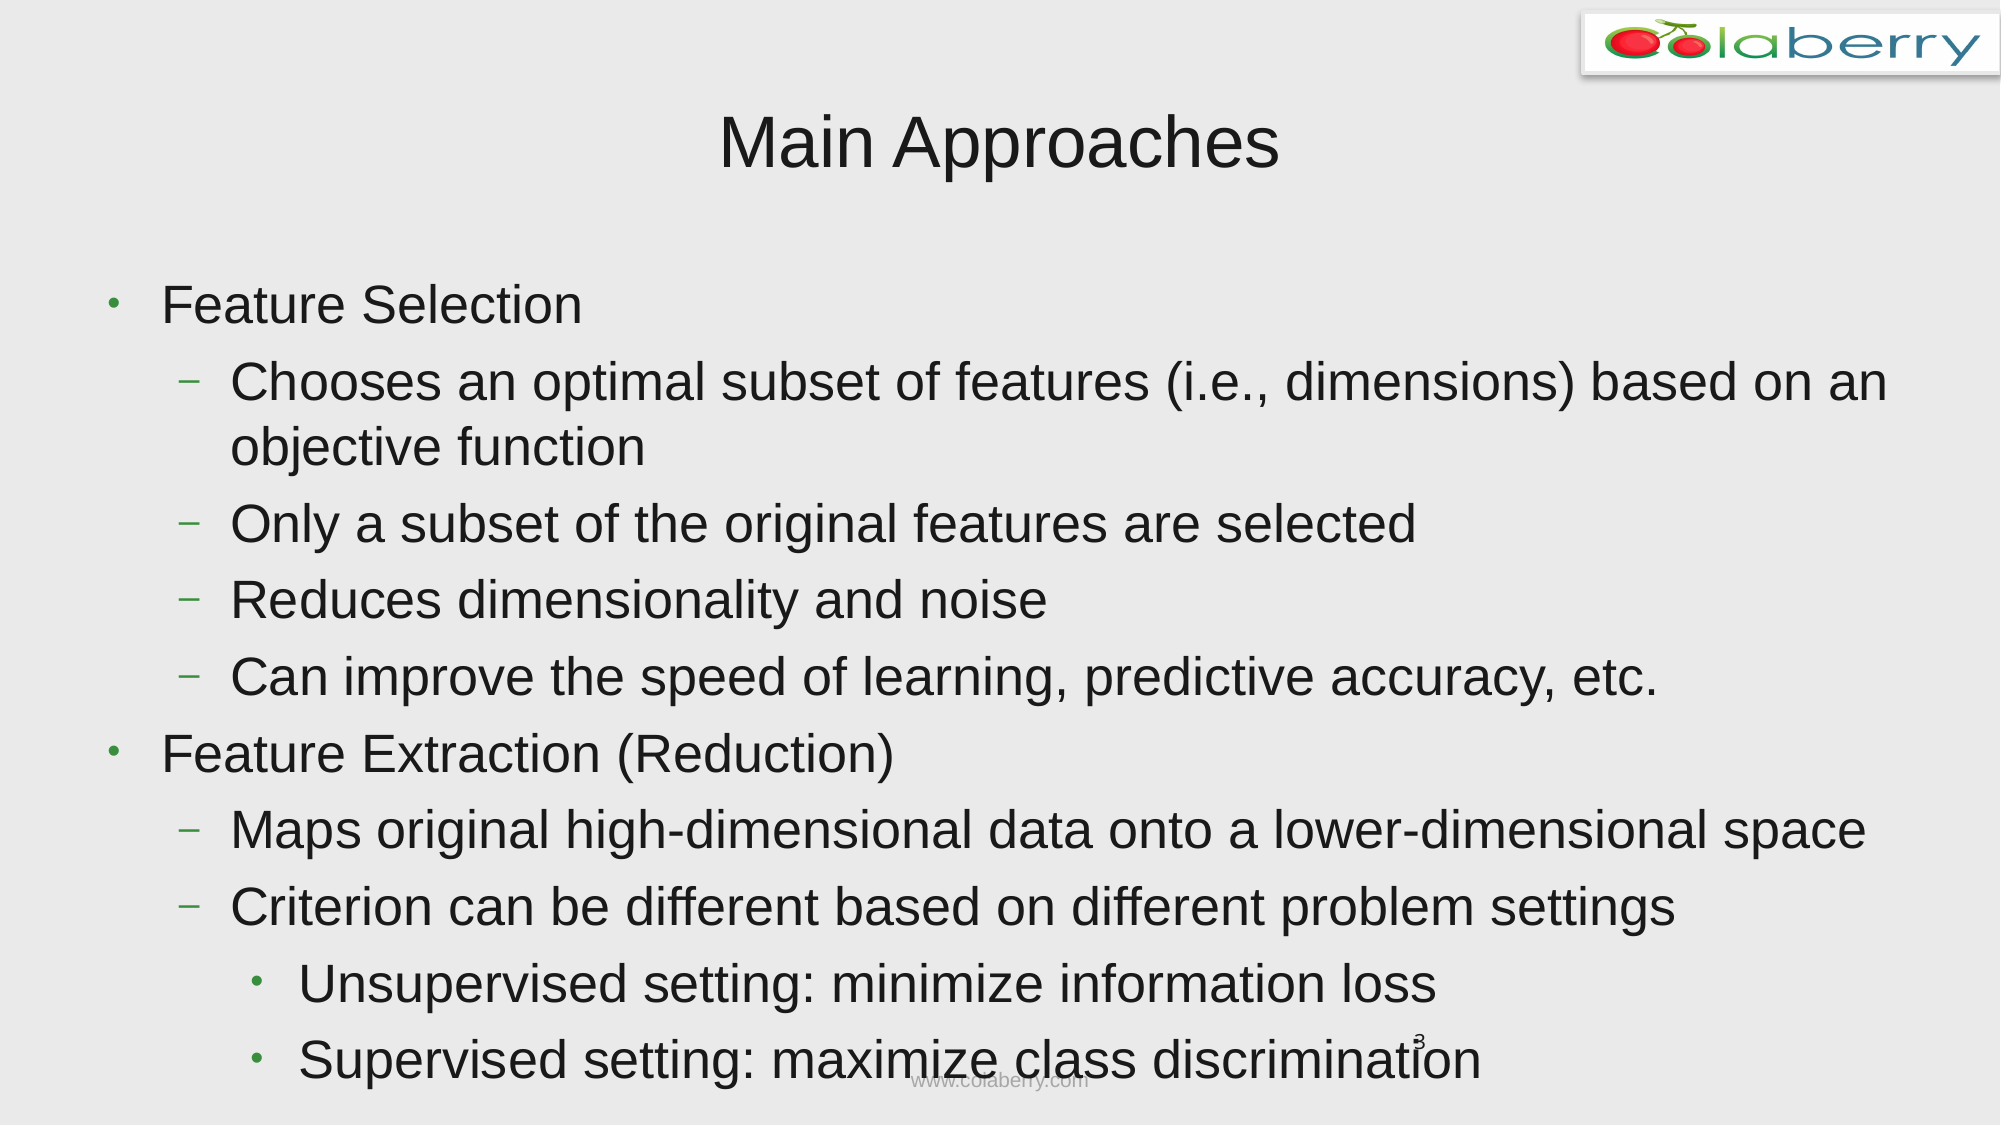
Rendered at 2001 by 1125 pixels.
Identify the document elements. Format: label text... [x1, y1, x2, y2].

title Main Approaches [99, 14, 1901, 261]
slide_number 3 [1392, 1022, 1434, 1064]
list Feature Selection Chooses an optimal subset of features (i.e., dimensions) based on an objective function Only a subset of the original features are selected Reduces dimensionality and noise Can improve the speed of learning, predictive accuracy, etc. Feature Extraction (Reduction) Maps original high-dimensional data onto a lower-dimensional space Criterion can be different based on different problem settings Unsupervised setting: minimize information loss Supervised setting: maximize class discrimination [99, 261, 1901, 1125]
picture [1901, 14, 1999, 71]
